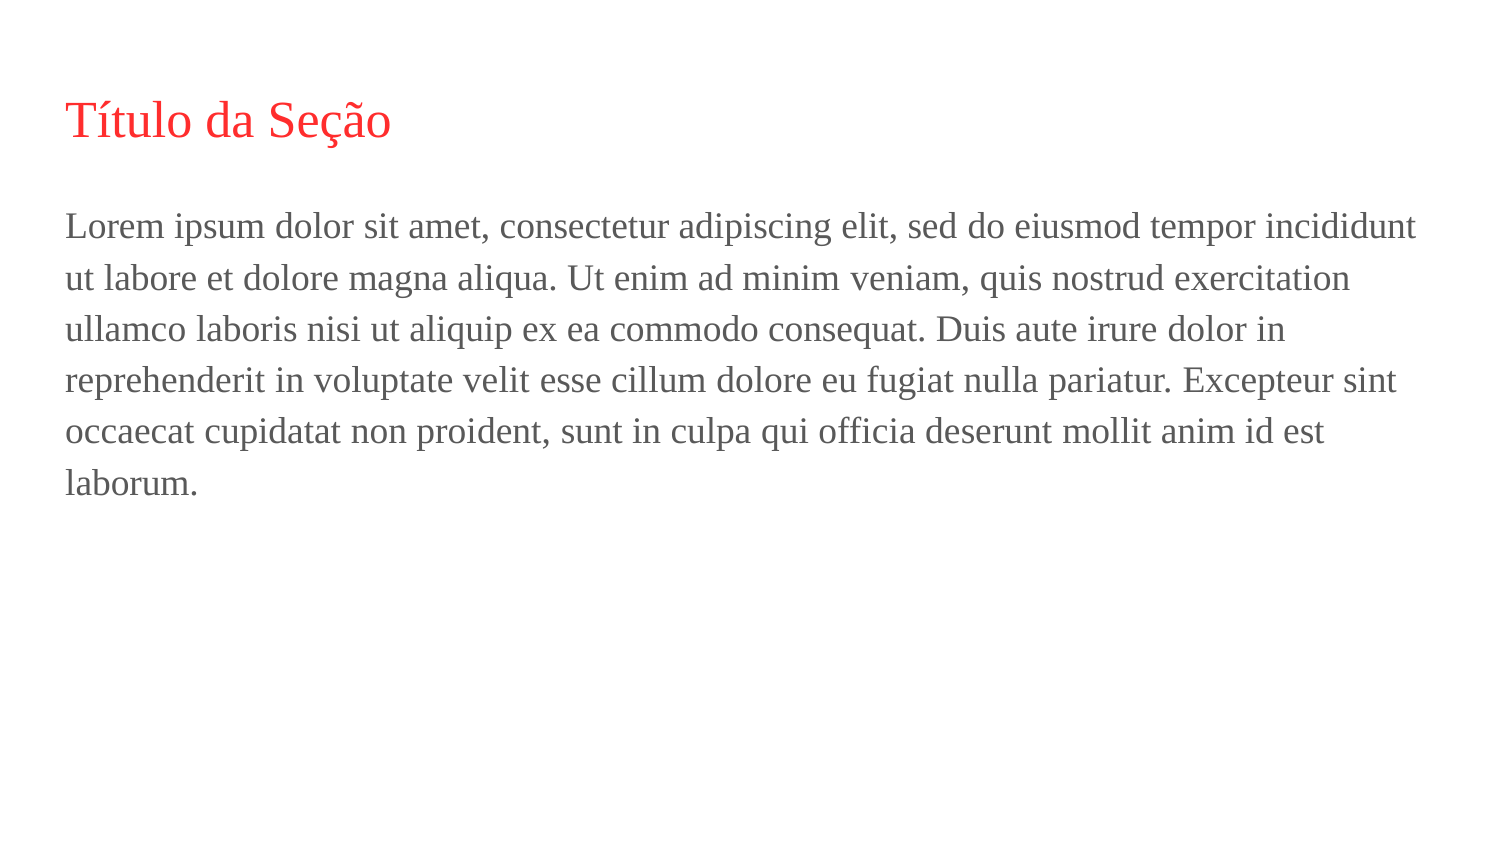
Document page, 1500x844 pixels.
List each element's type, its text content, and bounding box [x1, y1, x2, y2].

title Título da Seção [63, 82, 397, 192]
list Lorem ipsum dolor sit amet, consectetur adipiscing elit, sed do eiusmod tempor incididunt ut labore et dolore magna aliqua. Ut enim ad minim veniam, quis nostrud exercitation ullamco laboris nisi ut aliquip ex ea commodo consequat. Duis aute irure dolor in reprehenderit in voluptate velit esse cillum dolore eu fugiat nulla pariatur. Excepteur sint occaecat cupidatat non proident, sunt in culpa qui officia deserunt mollit anim id est laborum. [63, 192, 1437, 670]
